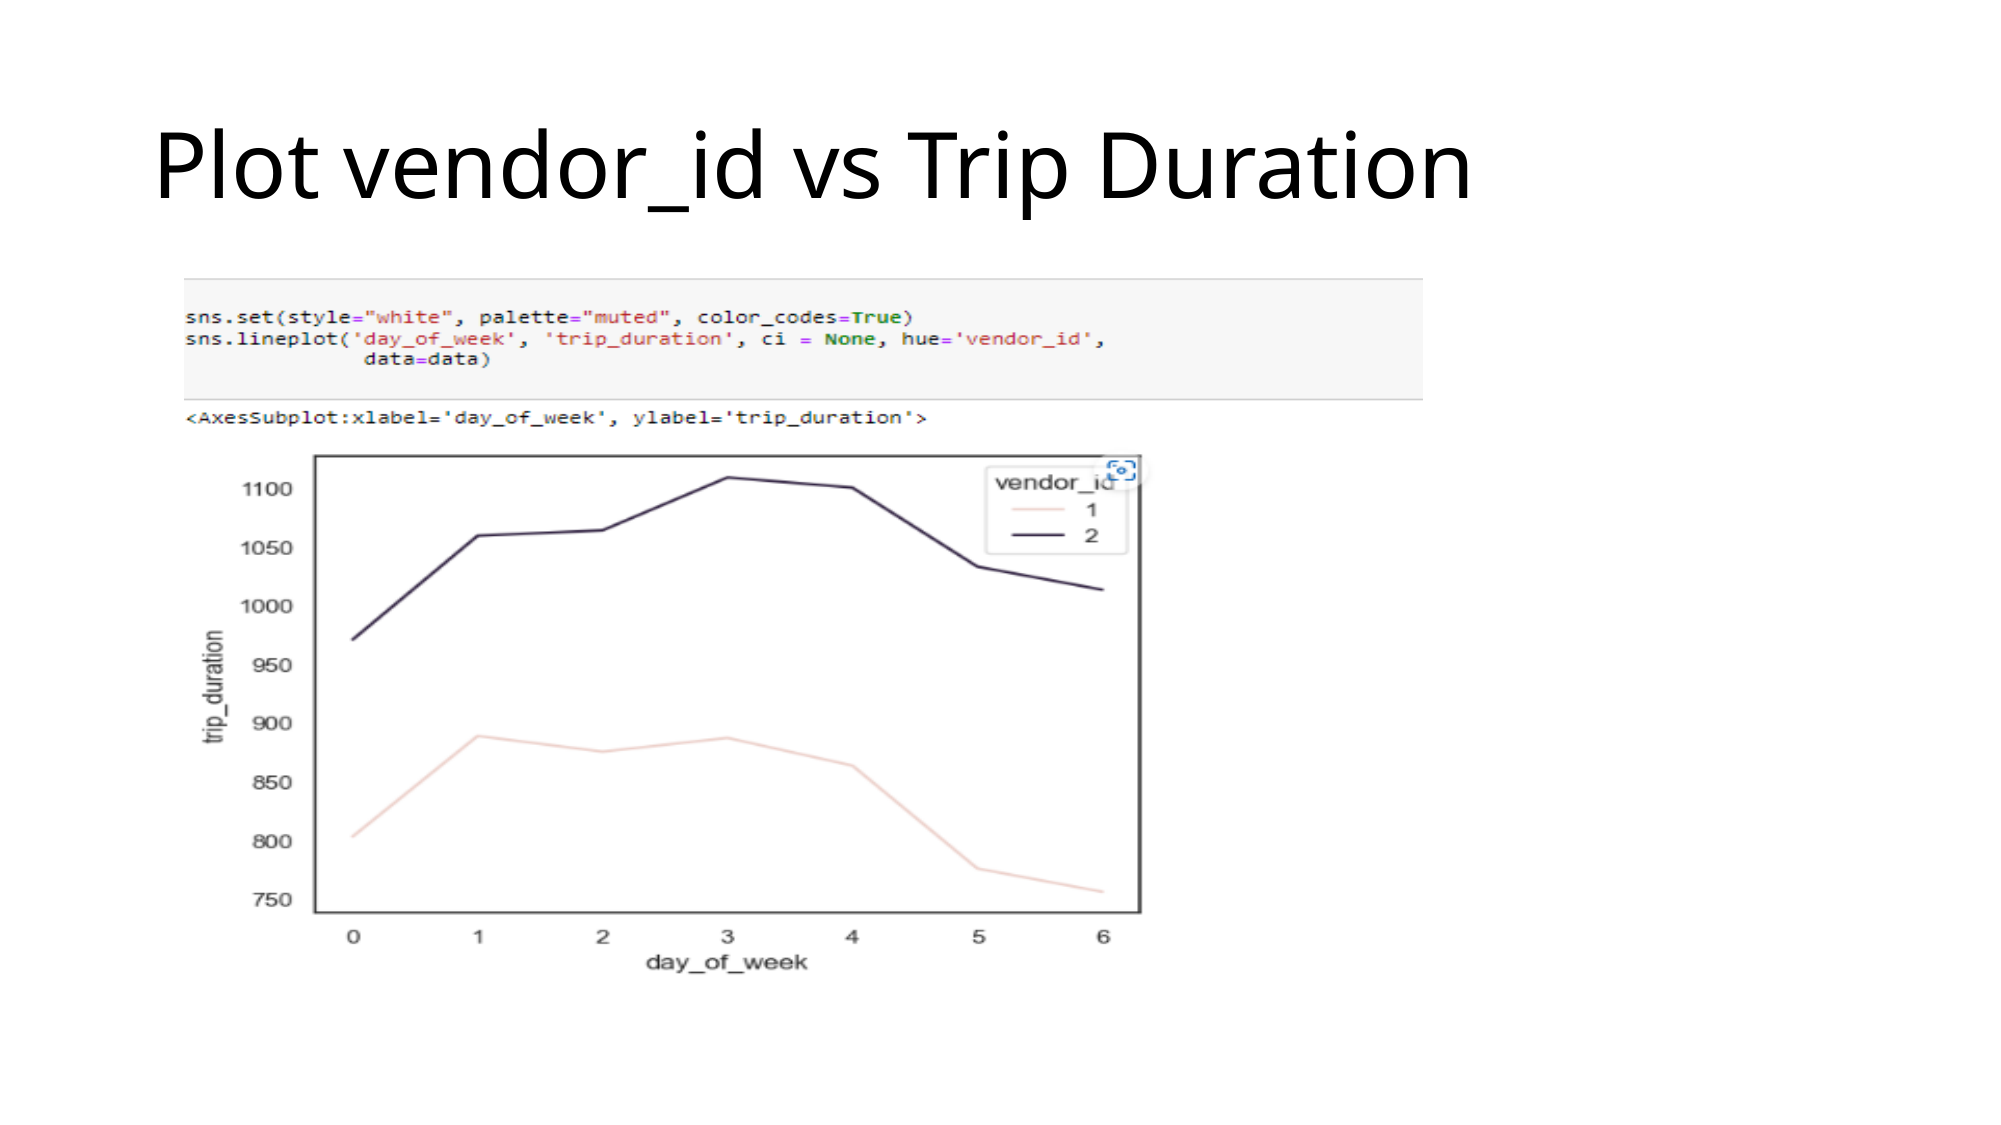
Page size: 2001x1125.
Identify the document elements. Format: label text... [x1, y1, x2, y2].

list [184, 277, 1423, 992]
title Plot vendor_id vs Trip Duration [137, 59, 1863, 278]
